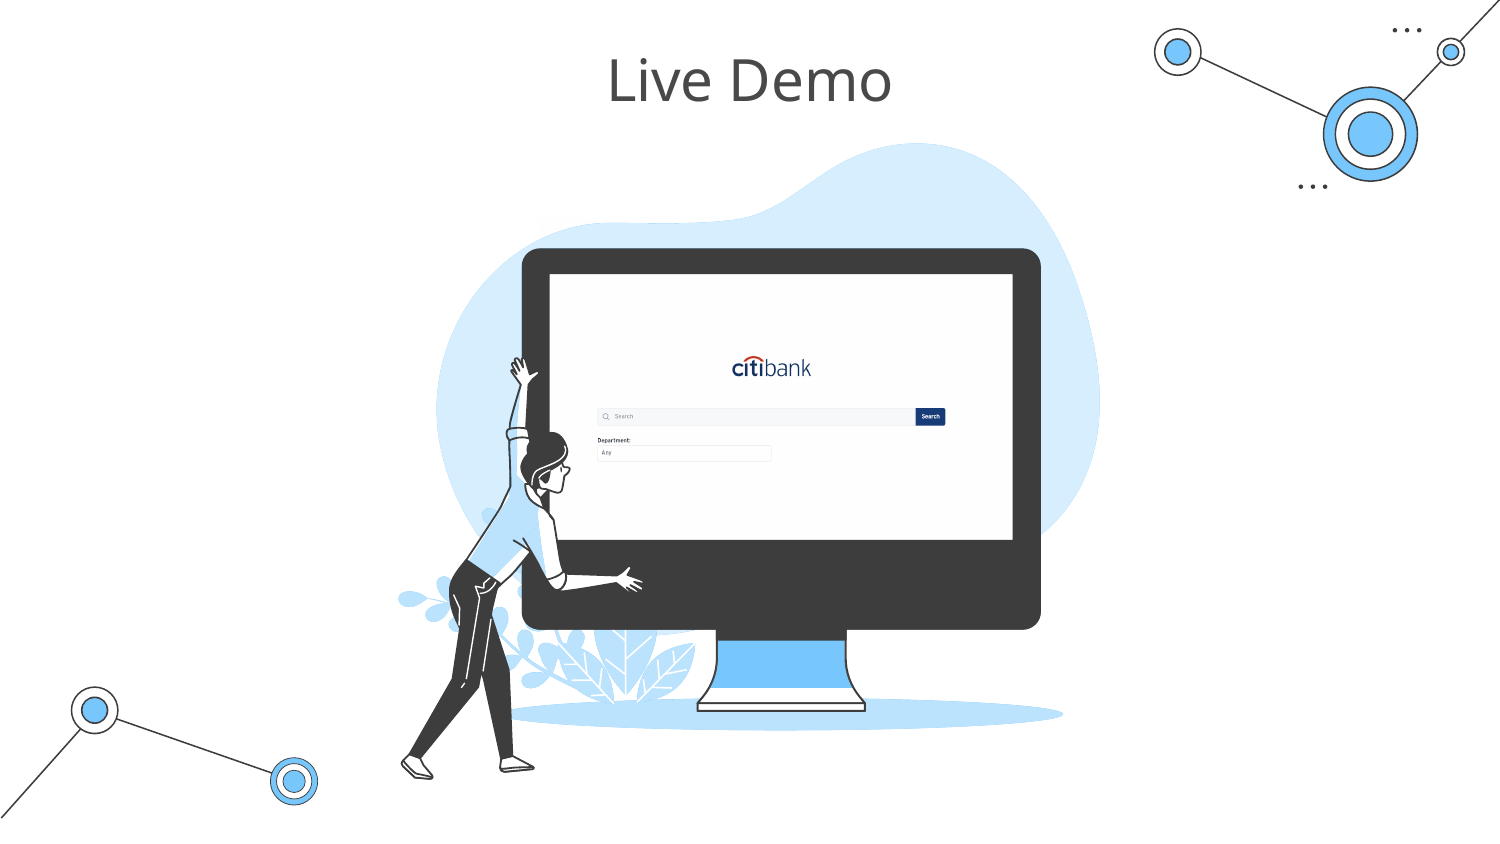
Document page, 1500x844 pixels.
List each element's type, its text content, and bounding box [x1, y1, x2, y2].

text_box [397, 143, 1103, 780]
title Live Demo [344, 30, 1156, 127]
